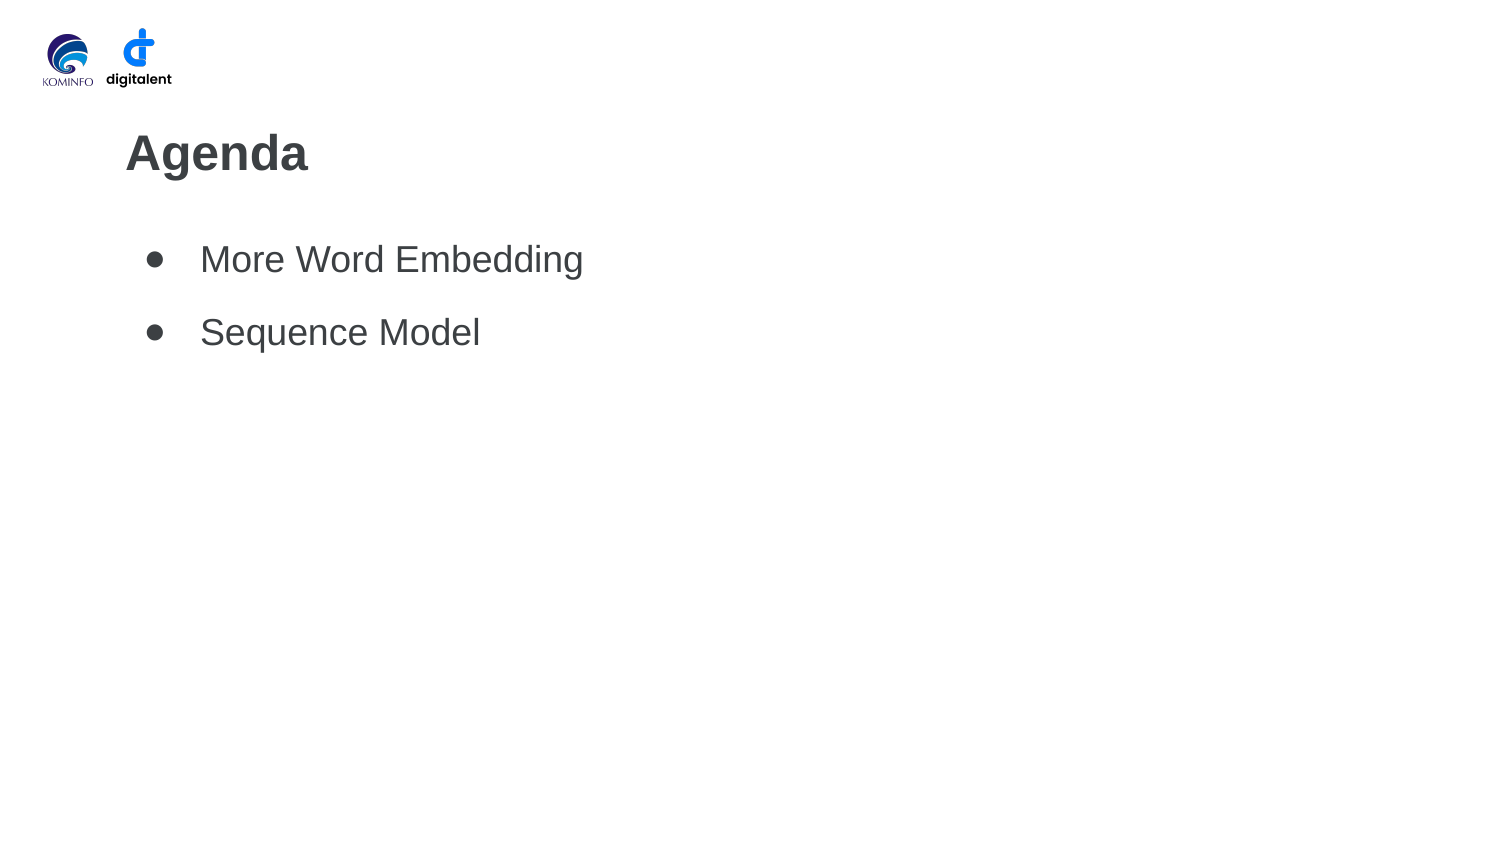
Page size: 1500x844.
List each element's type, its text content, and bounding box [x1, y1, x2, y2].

picture [43, 0, 218, 140]
list More Word Embedding Sequence Model [125, 228, 1186, 787]
title Agenda [125, 120, 959, 179]
